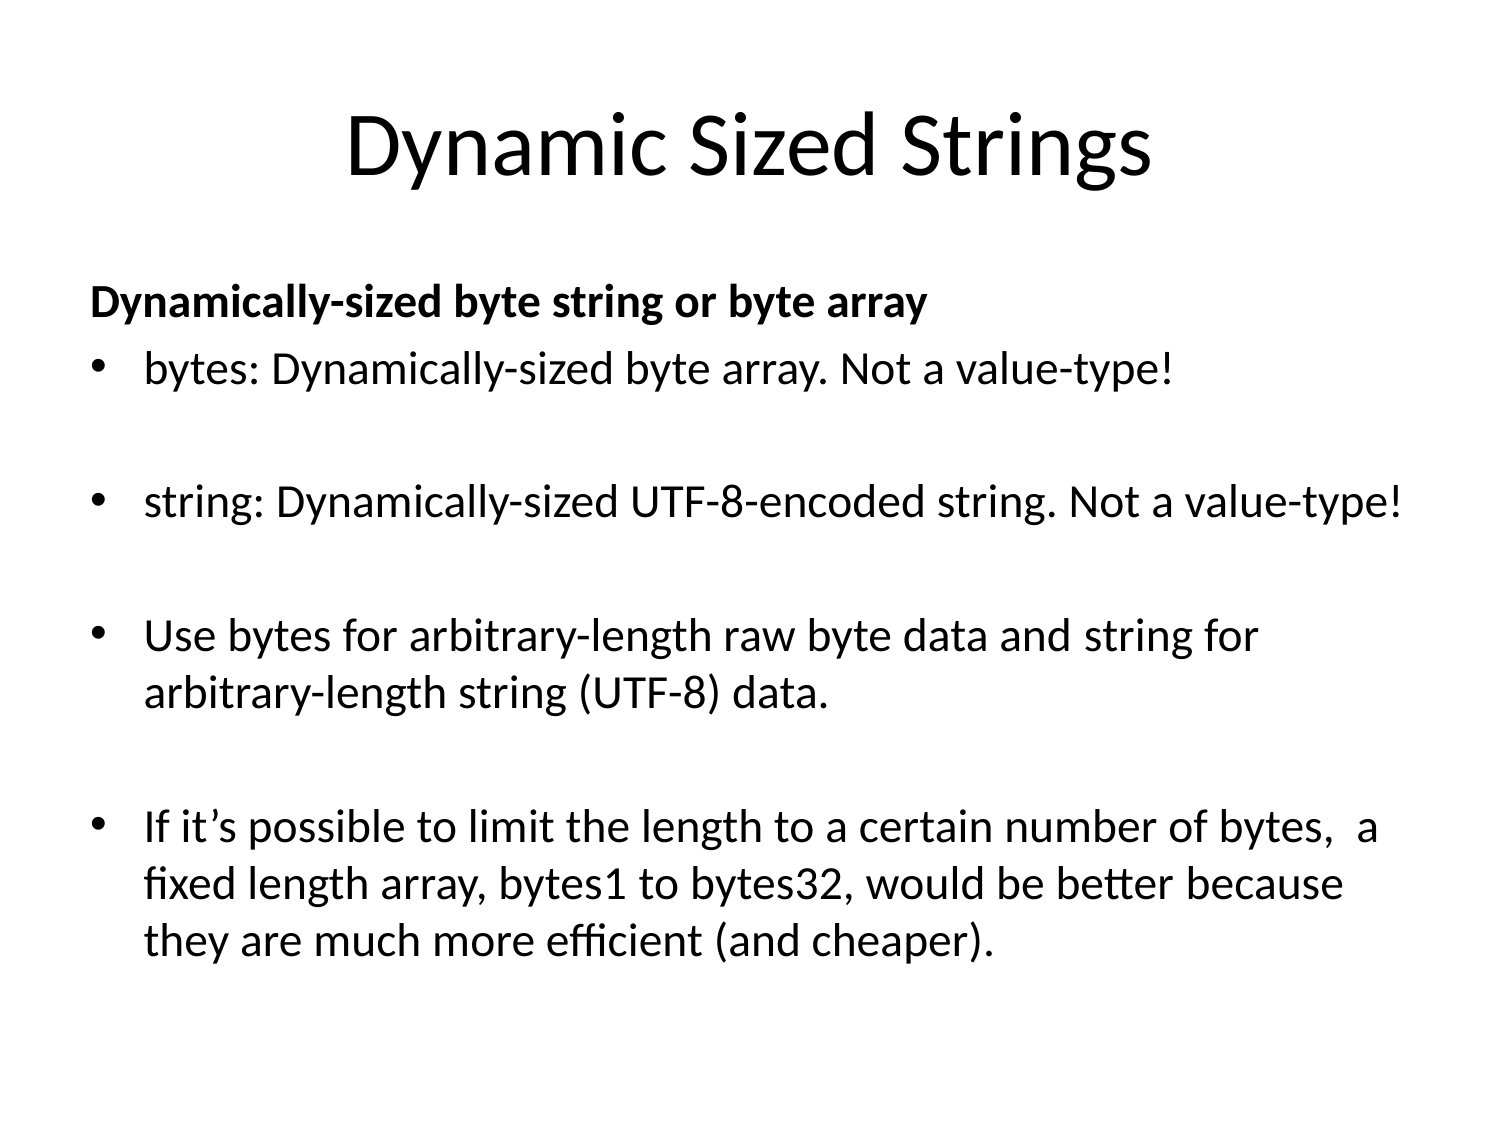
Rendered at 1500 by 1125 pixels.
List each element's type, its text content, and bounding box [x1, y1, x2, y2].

list Dynamically-sized byte string or byte array bytes: Dynamically-sized byte array. Not a value-type! string: Dynamically-sized UTF-8-encoded string. Not a value-type! Use bytes for arbitrary-length raw byte data and string for arbitrary-length string (UTF-8) data. If it’s possible to limit the length to a certain number of bytes, a fixed length array, bytes1 to bytes32, would be better because they are much more efficient (and cheaper). [75, 262, 1425, 1005]
title Dynamic Sized Strings [75, 45, 1425, 233]
